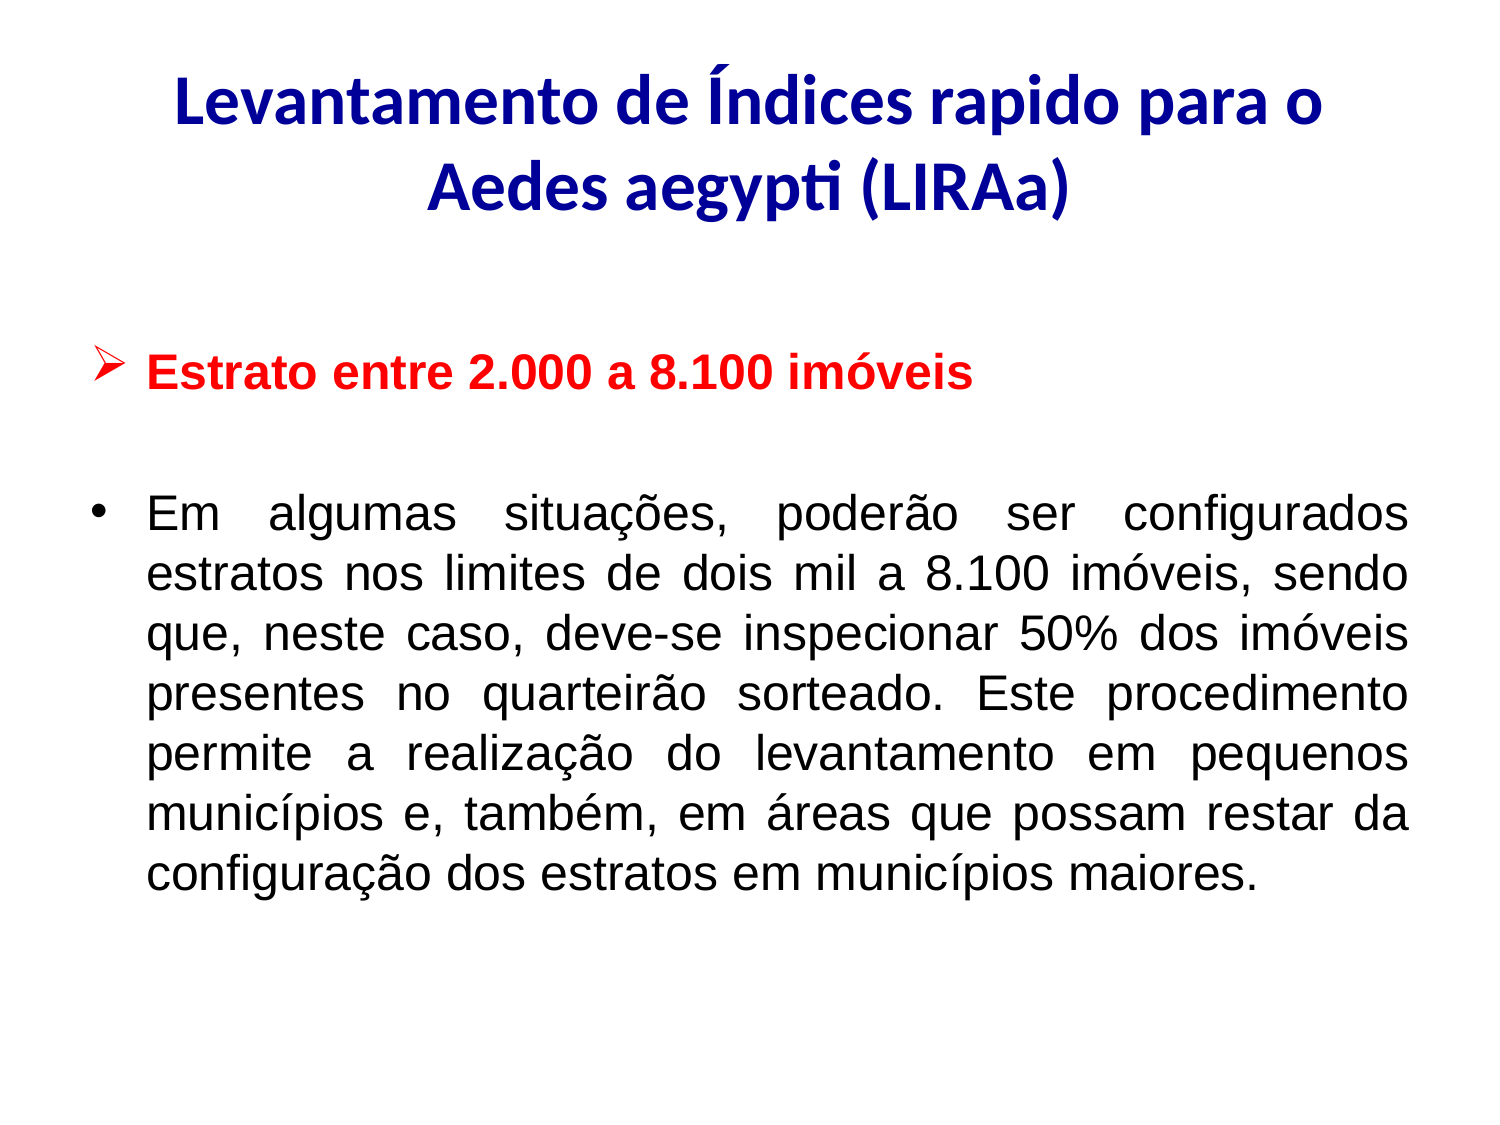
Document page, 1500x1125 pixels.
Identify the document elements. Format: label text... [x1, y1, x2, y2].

list Estrato entre 2.000 a 8.100 imóveis Em algumas situações, poderão ser configurados estratos nos limites de dois mil a 8.100 imóveis, sendo que, neste caso, deve-se inspecionar 50% dos imóveis presentes no quarteirão sorteado. Este procedimento permite a realização do levantamento em pequenos municípios e, também, em áreas que possam restar da configuração dos estratos em municípios maiores. [75, 262, 1425, 1106]
title Levantamento de Índices rapido para o Aedes aegypti (LIRAa) [75, 45, 1425, 233]
